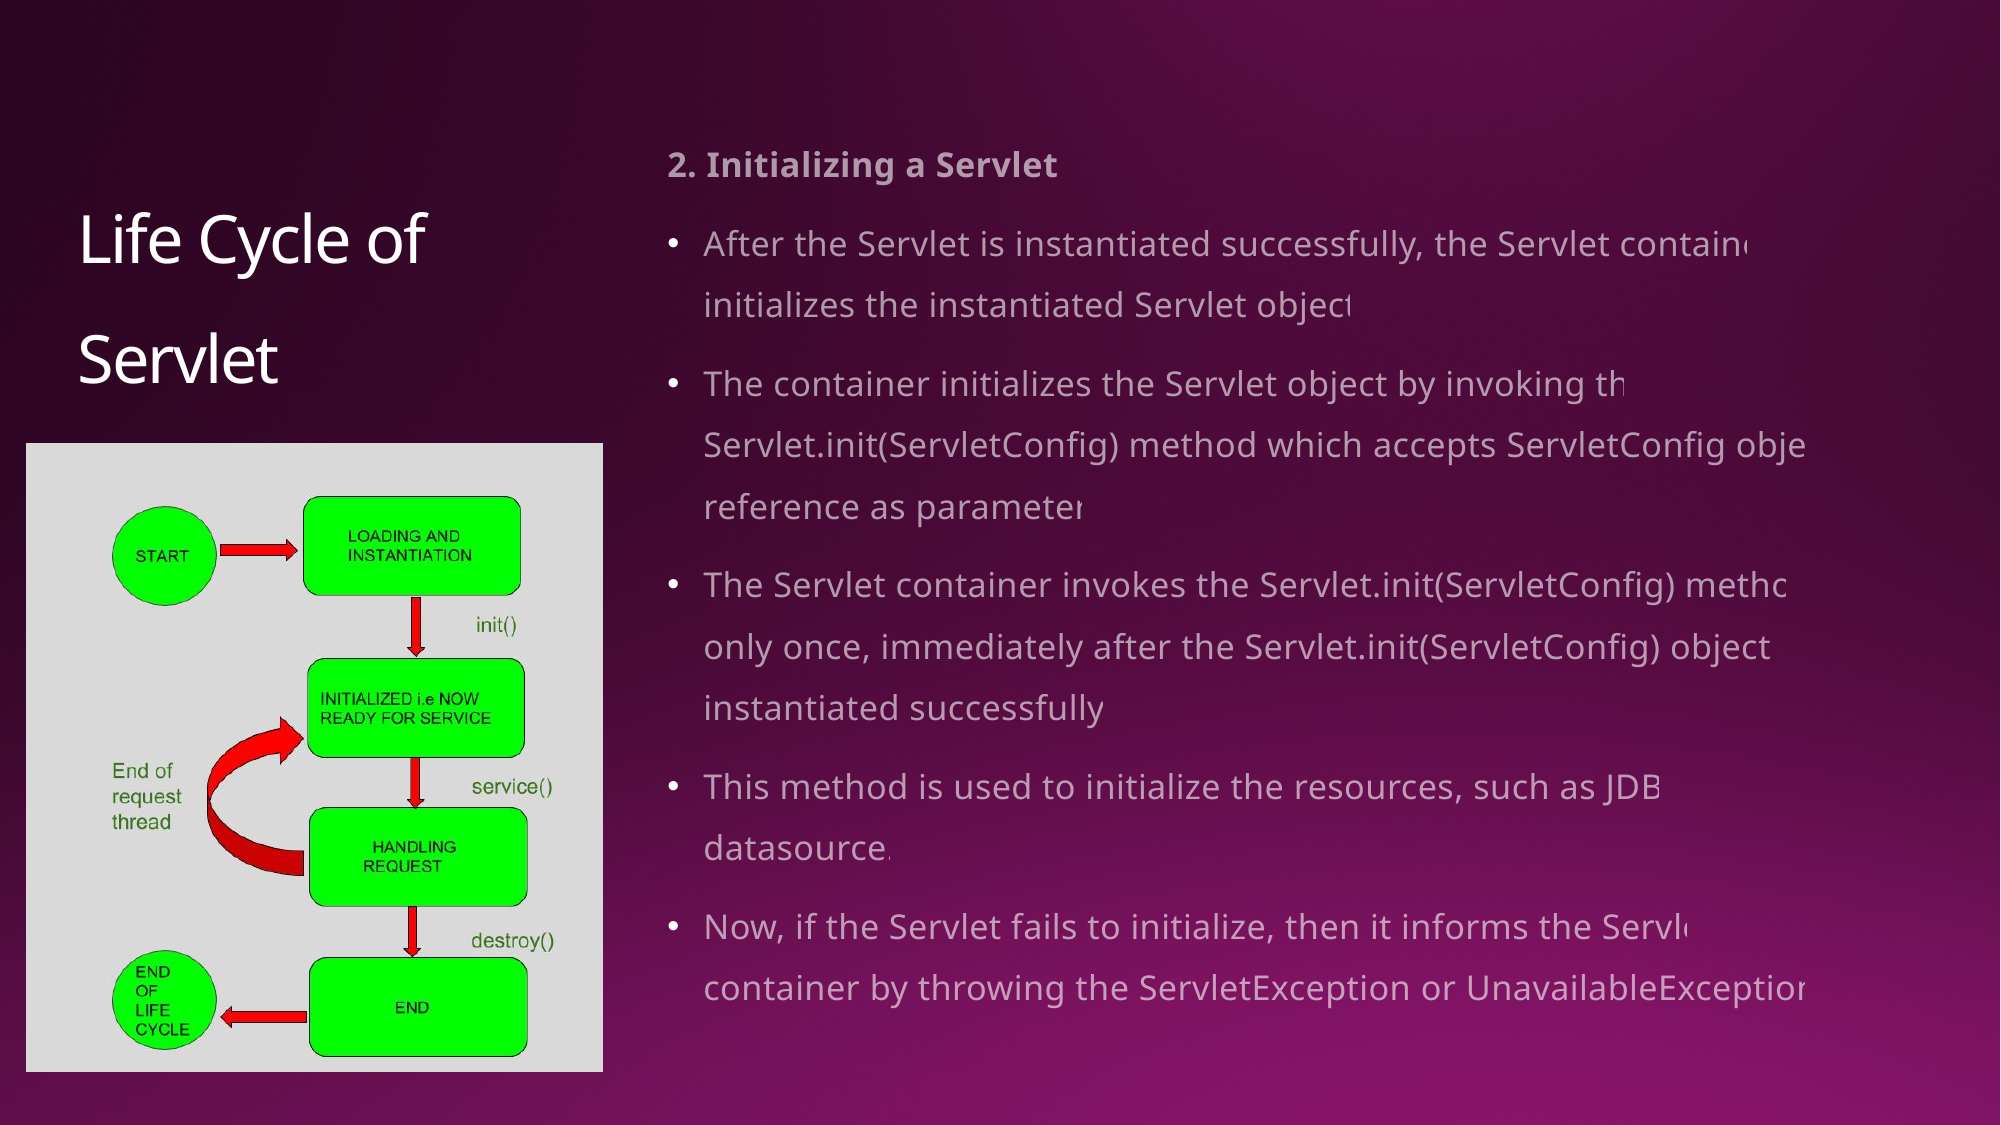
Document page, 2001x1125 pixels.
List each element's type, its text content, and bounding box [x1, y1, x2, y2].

list 2. Initializing a Servlet: After the Servlet is instantiated successfully, the Servlet container initializes the instantiated Servlet object. The container initializes the Servlet object by invoking the Servlet.init(ServletConfig) method which accepts ServletConfig object reference as parameter. The Servlet container invokes the Servlet.init(ServletConfig) method only once, immediately after the Servlet.init(ServletConfig) object is instantiated successfully. This method is used to initialize the resources, such as JDBC datasource. Now, if the Servlet fails to initialize, then it informs the Servlet container by throwing the ServletException or UnavailableException.. [652, 115, 1875, 1072]
picture [0, 0, 2001, 1125]
title Life Cycle of Servlet [62, 75, 640, 405]
